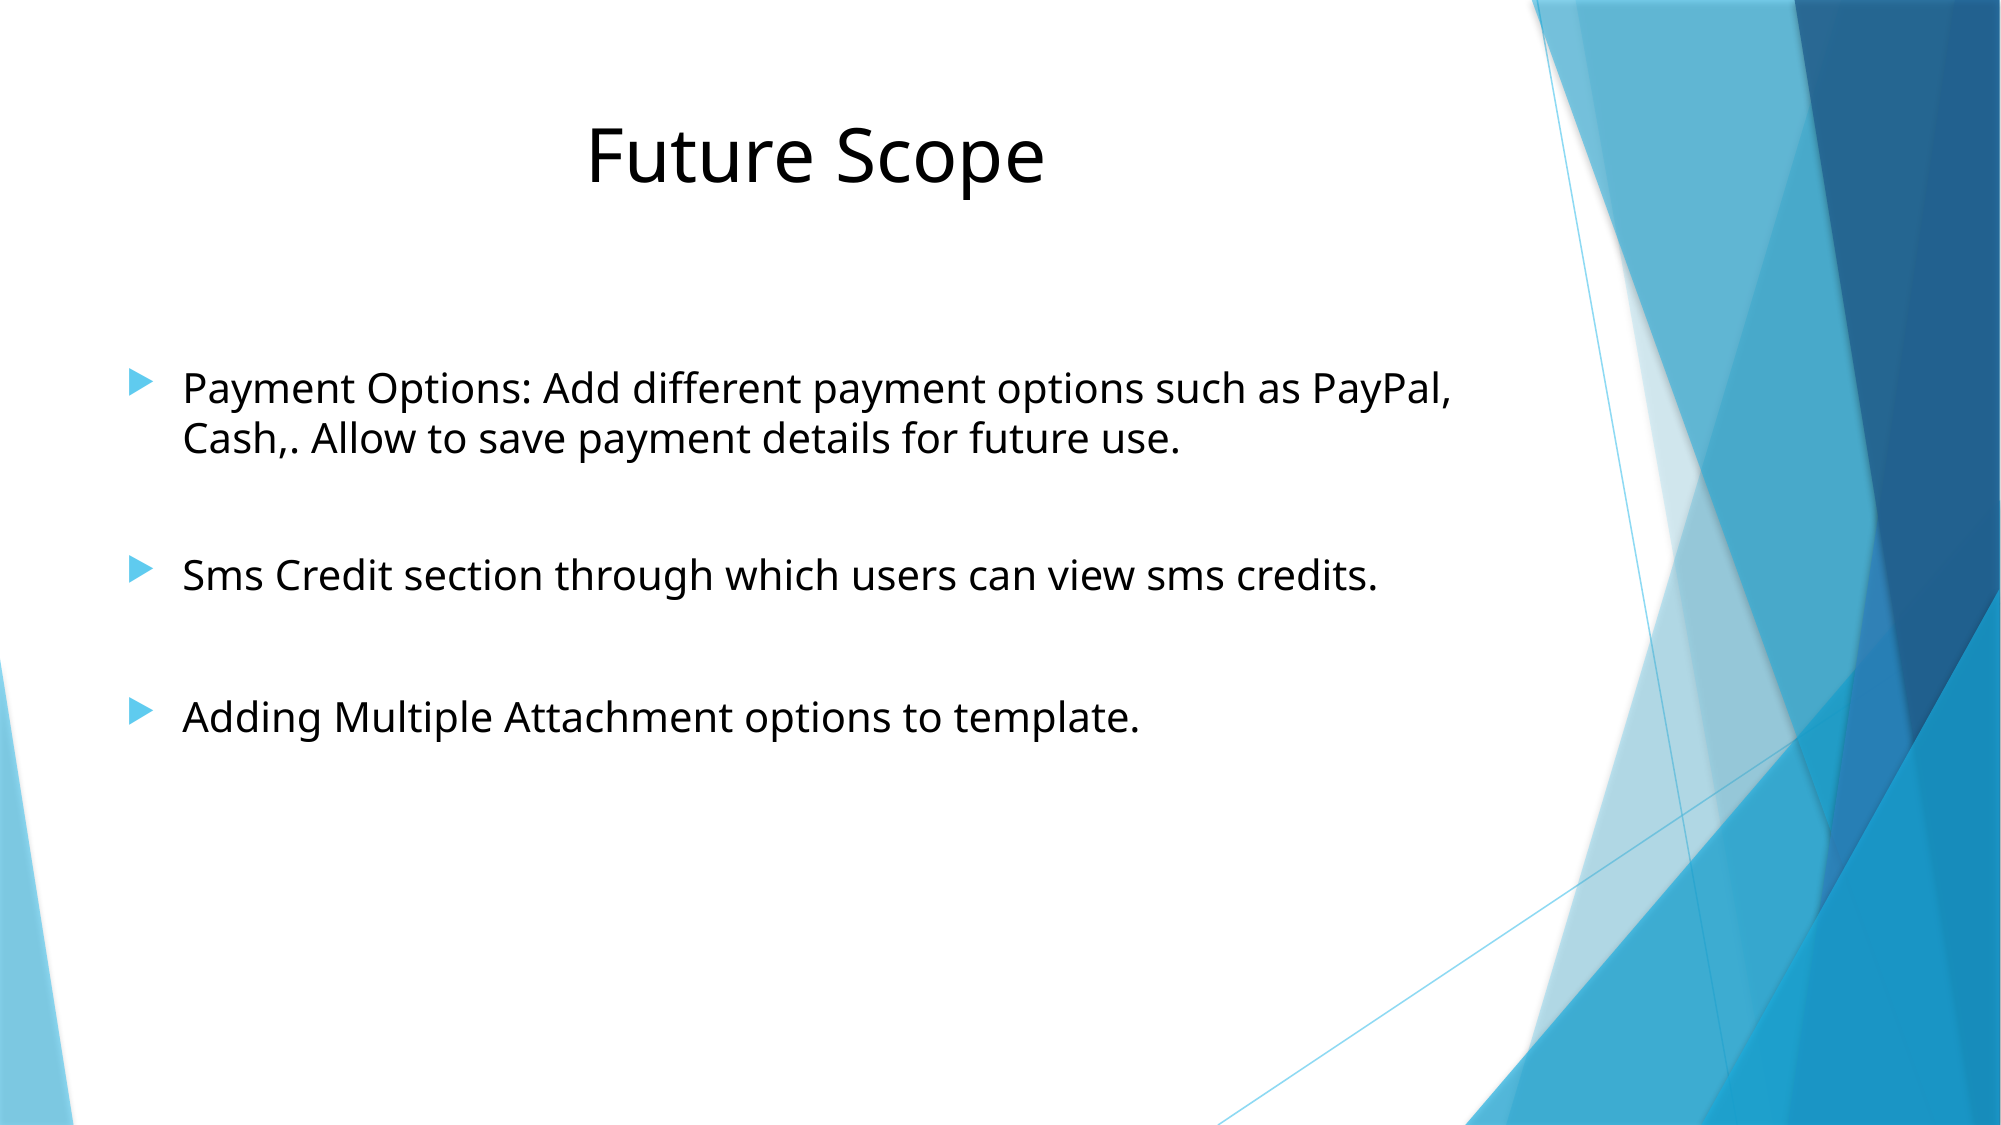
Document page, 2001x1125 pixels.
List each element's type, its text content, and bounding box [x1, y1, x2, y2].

title Future Scope [111, 99, 1522, 317]
list Payment Options: Add different payment options such as PayPal, Cash,. Allow to save payment details for future use. Sms Credit section through which users can view sms credits. Adding Multiple Attachment options to template. [111, 354, 1522, 992]
